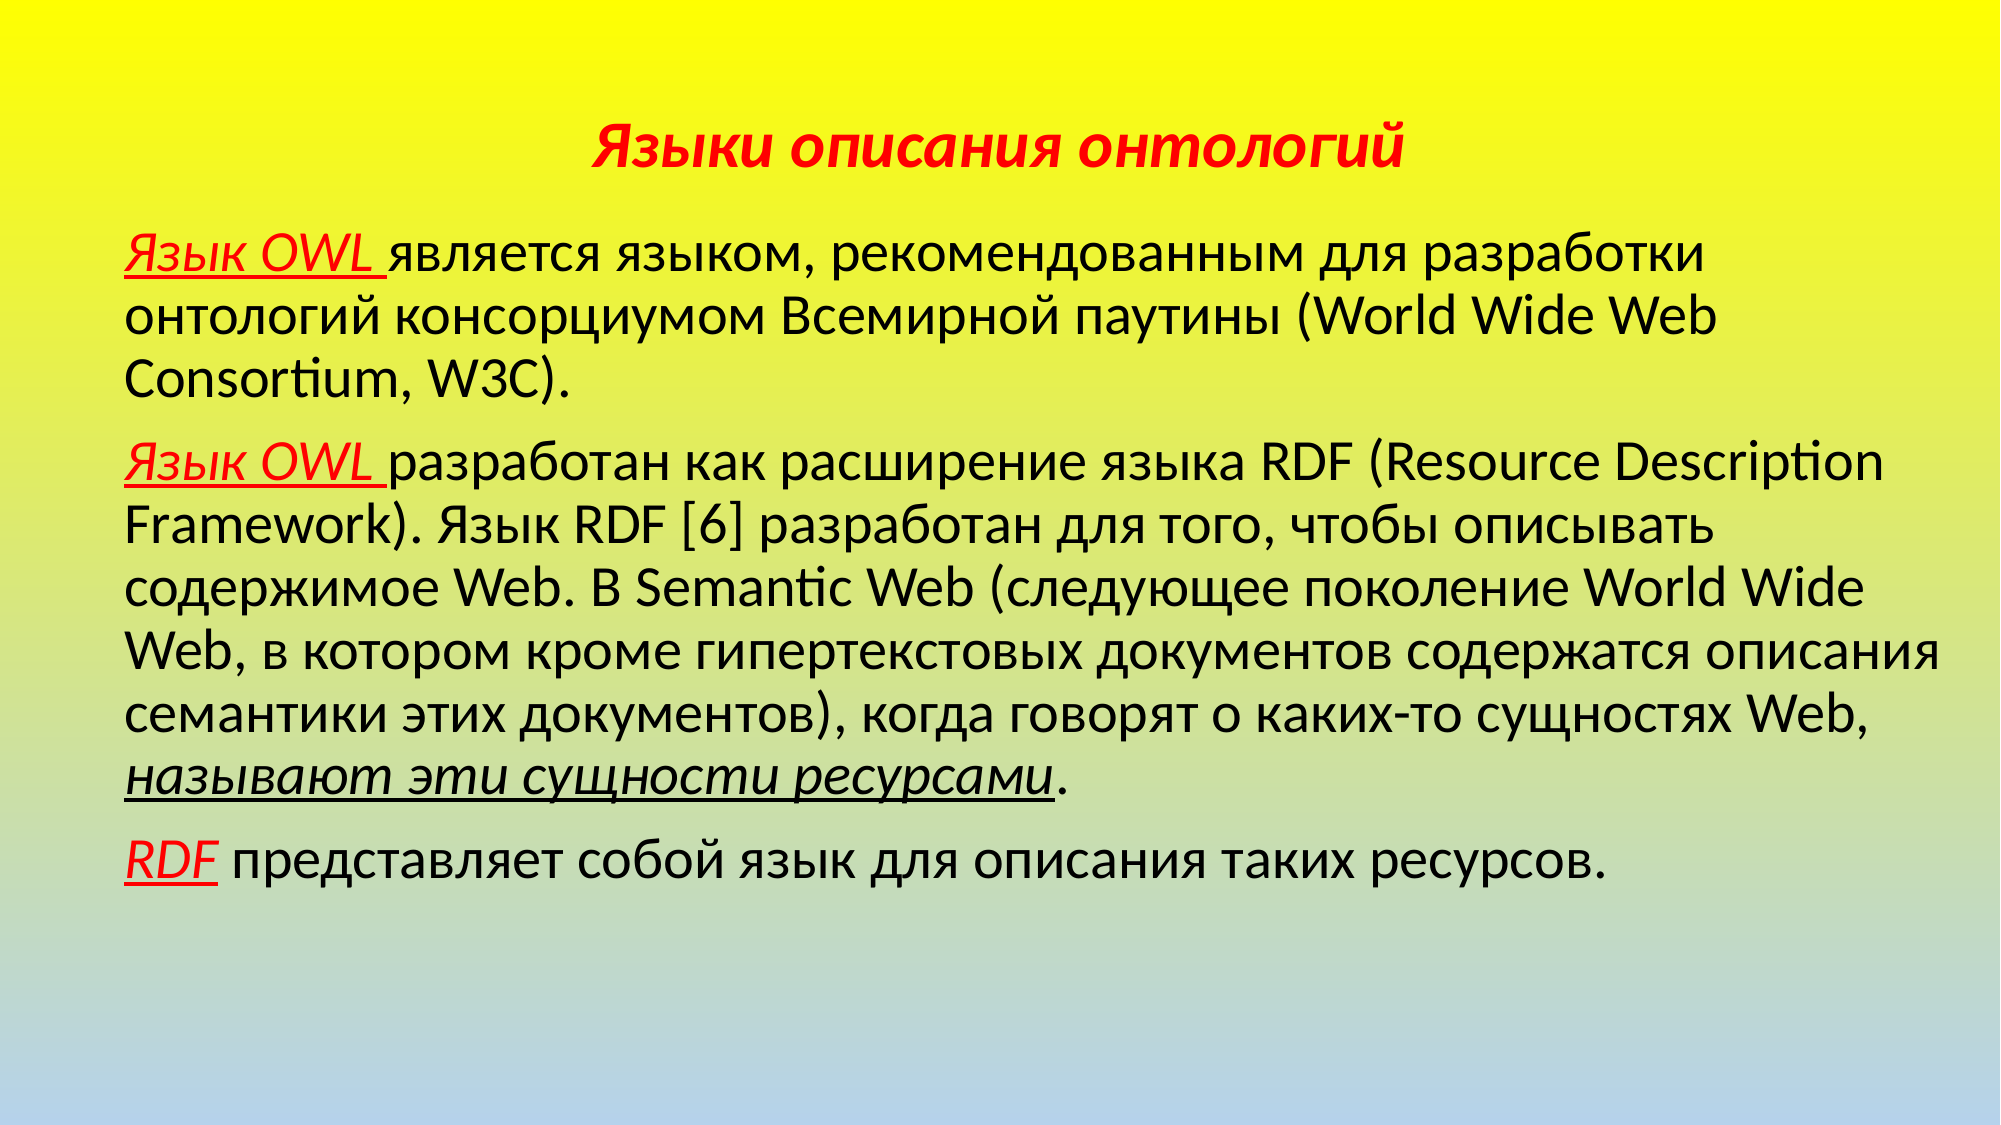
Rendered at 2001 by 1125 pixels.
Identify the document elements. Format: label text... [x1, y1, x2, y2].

list Язык OWL является языком, рекомендованным для разработки онтологий консорциумом Всемирной паутины (World Wide Web Consortium, W3C). Язык OWL разработан как расширение языка RDF (Resource Description Framework). Язык RDF [6] разработан для того, чтобы описывать содержимое Web. В Semantic Web (следующее поколение World Wide Web, в котором кроме гипертекстовых документов содержатся описания семантики этих документов), когда говорят о каких-то сущностях Web, называют эти сущности ресурсами. RDF представляет собой язык для описания таких ресурсов. [109, 213, 1964, 1082]
title Языки описания онтологий [137, 59, 1863, 213]
